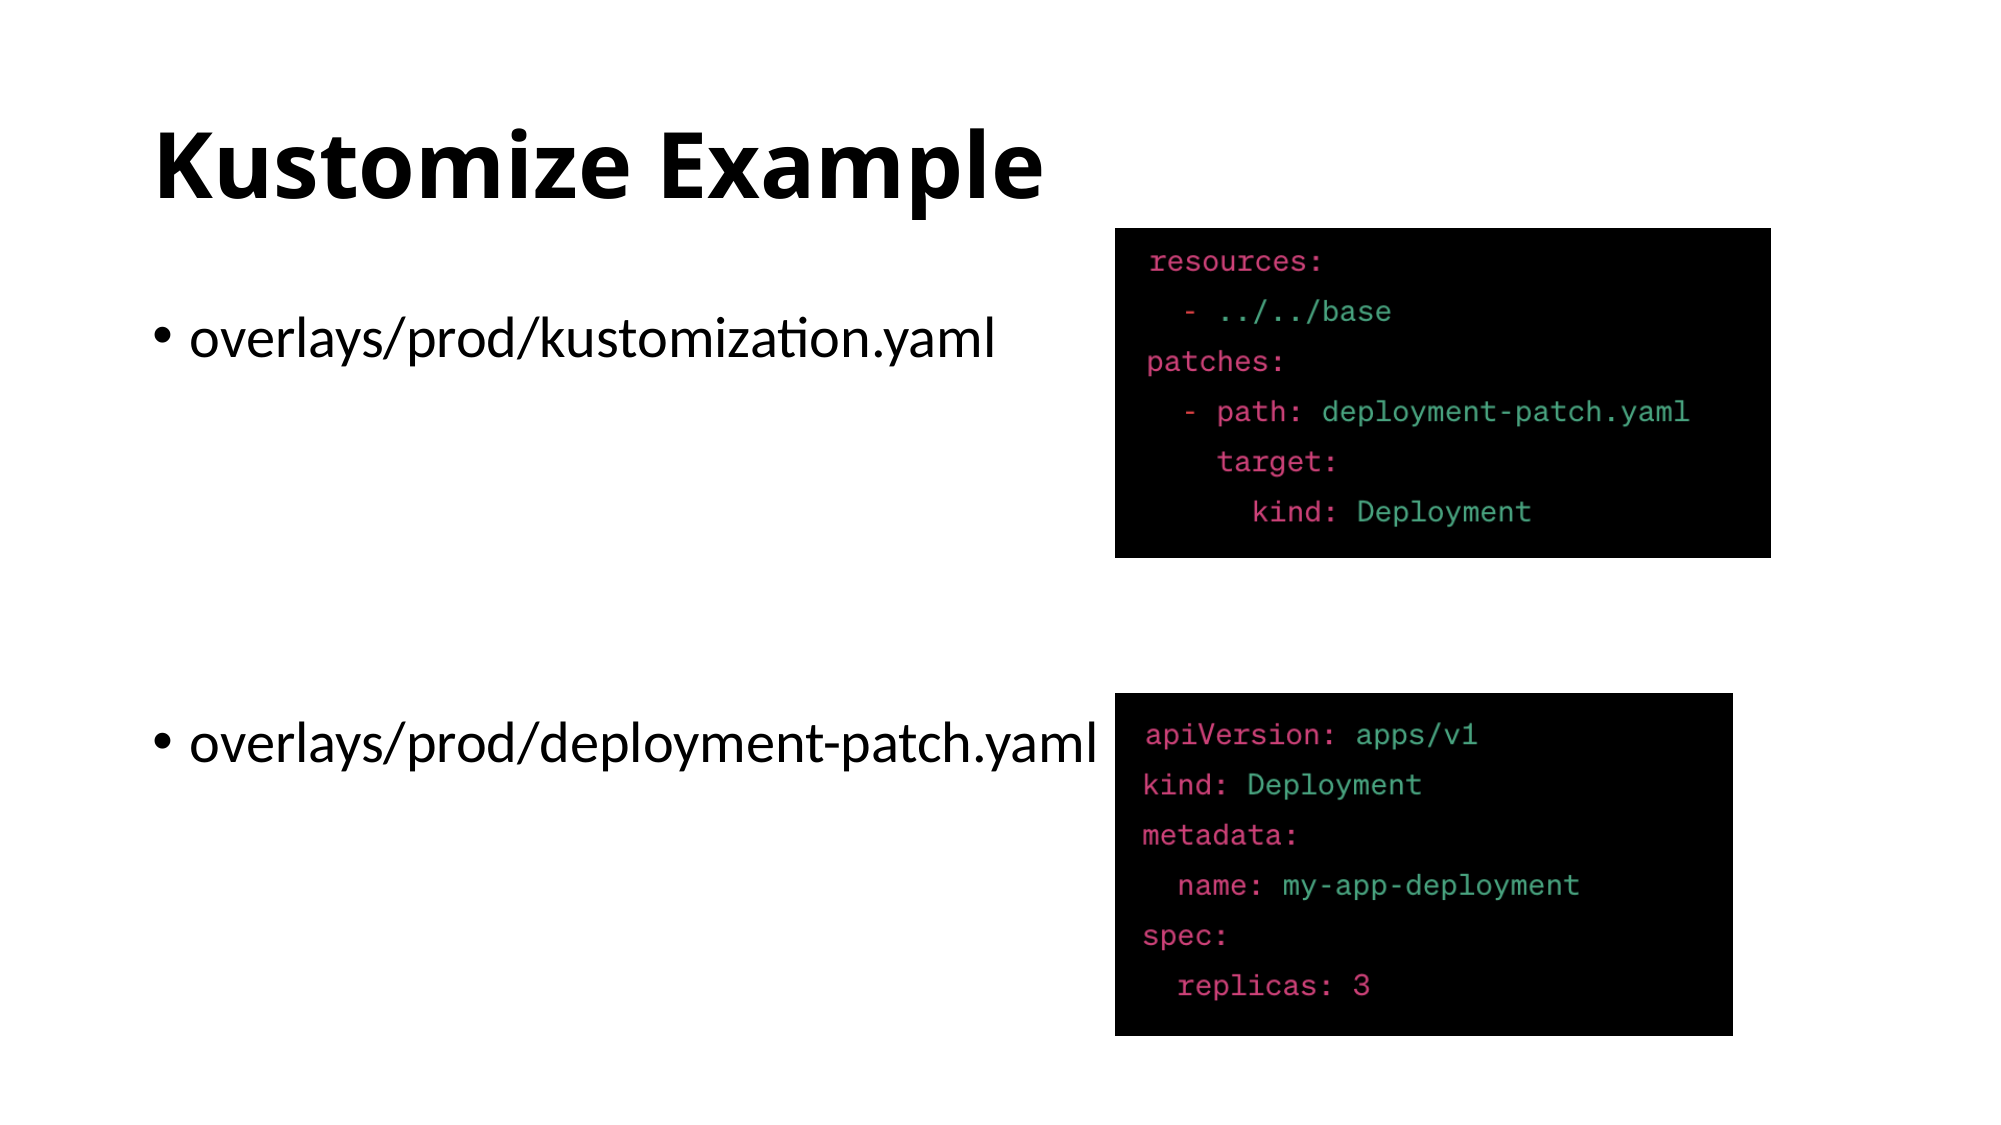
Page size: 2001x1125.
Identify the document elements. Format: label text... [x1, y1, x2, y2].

title Kustomize Example [137, 59, 1863, 278]
list overlays/prod/kustomization.yaml overlays/prod/deployment-patch.yaml [137, 299, 1863, 1014]
picture [1115, 693, 1733, 1036]
picture [1115, 228, 1771, 558]
